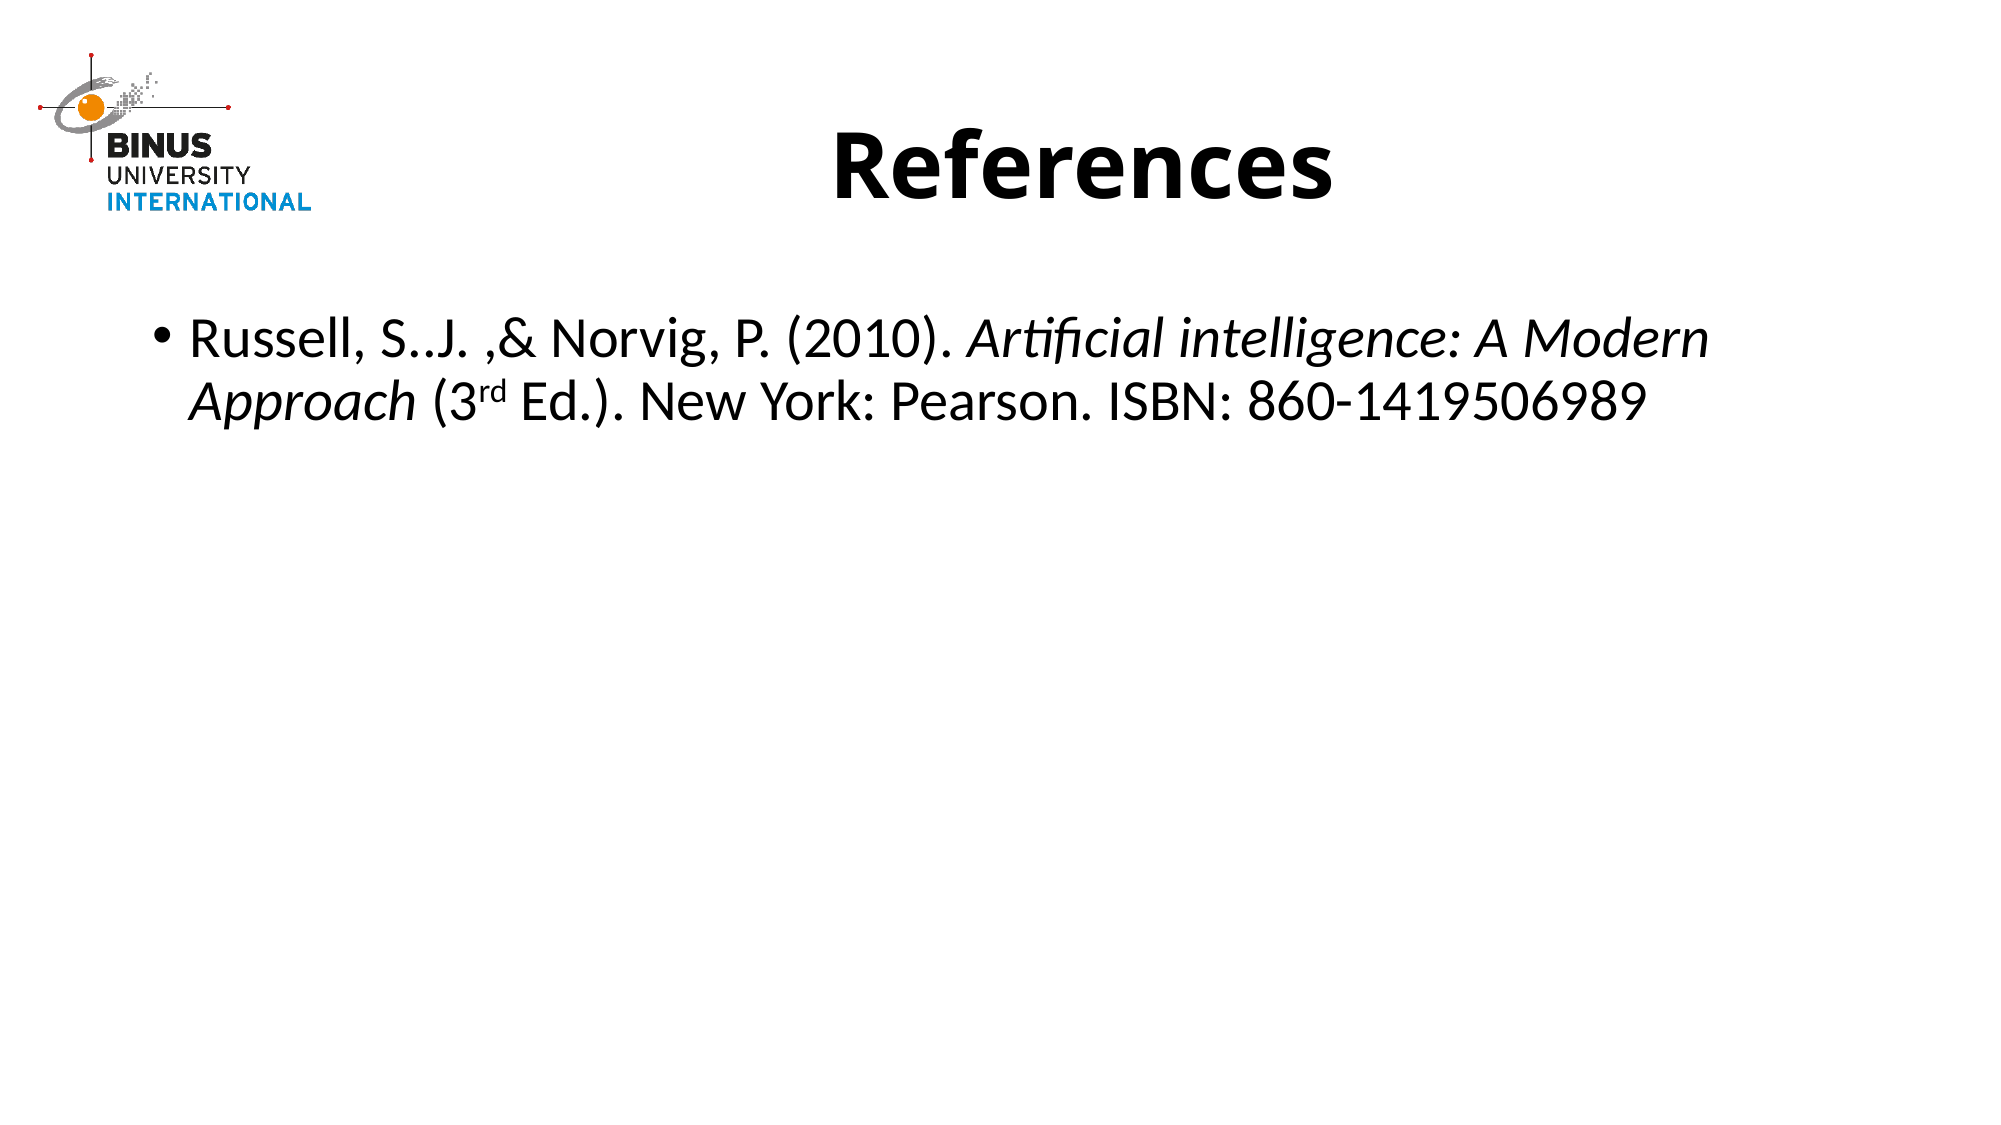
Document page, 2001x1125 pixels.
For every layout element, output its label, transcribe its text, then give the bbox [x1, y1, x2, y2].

list Russell, S..J. ,& Norvig, P. (2010). Artificial intelligence: A Modern Approach (3rd Ed.). New York: Pearson. ISBN: 860-1419506989 [137, 299, 1863, 1014]
picture [0, 0, 348, 269]
title References [301, 59, 1863, 278]
